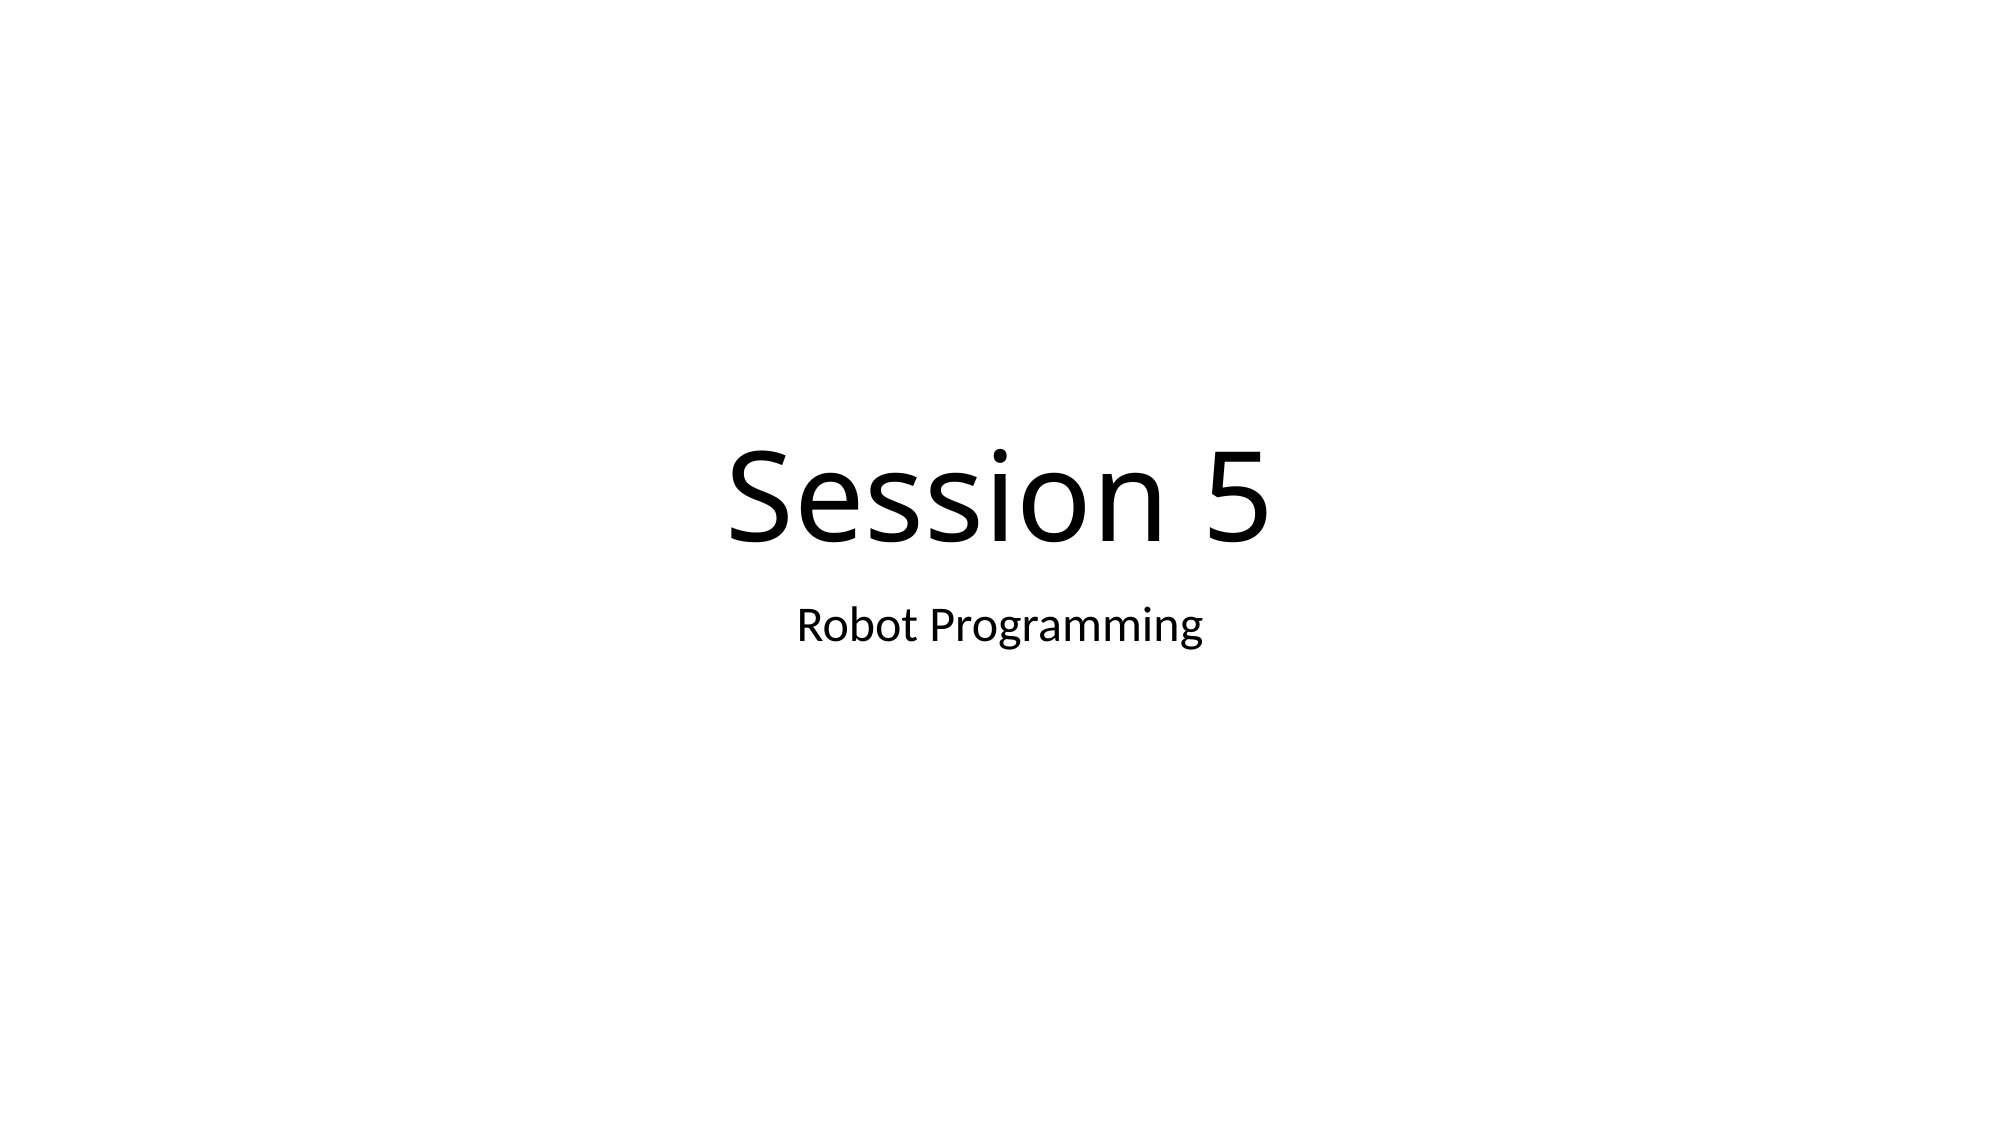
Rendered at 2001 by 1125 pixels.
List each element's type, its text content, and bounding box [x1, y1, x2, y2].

title Session 5 [249, 184, 1750, 576]
subtitle Robot Programming [249, 590, 1750, 863]
